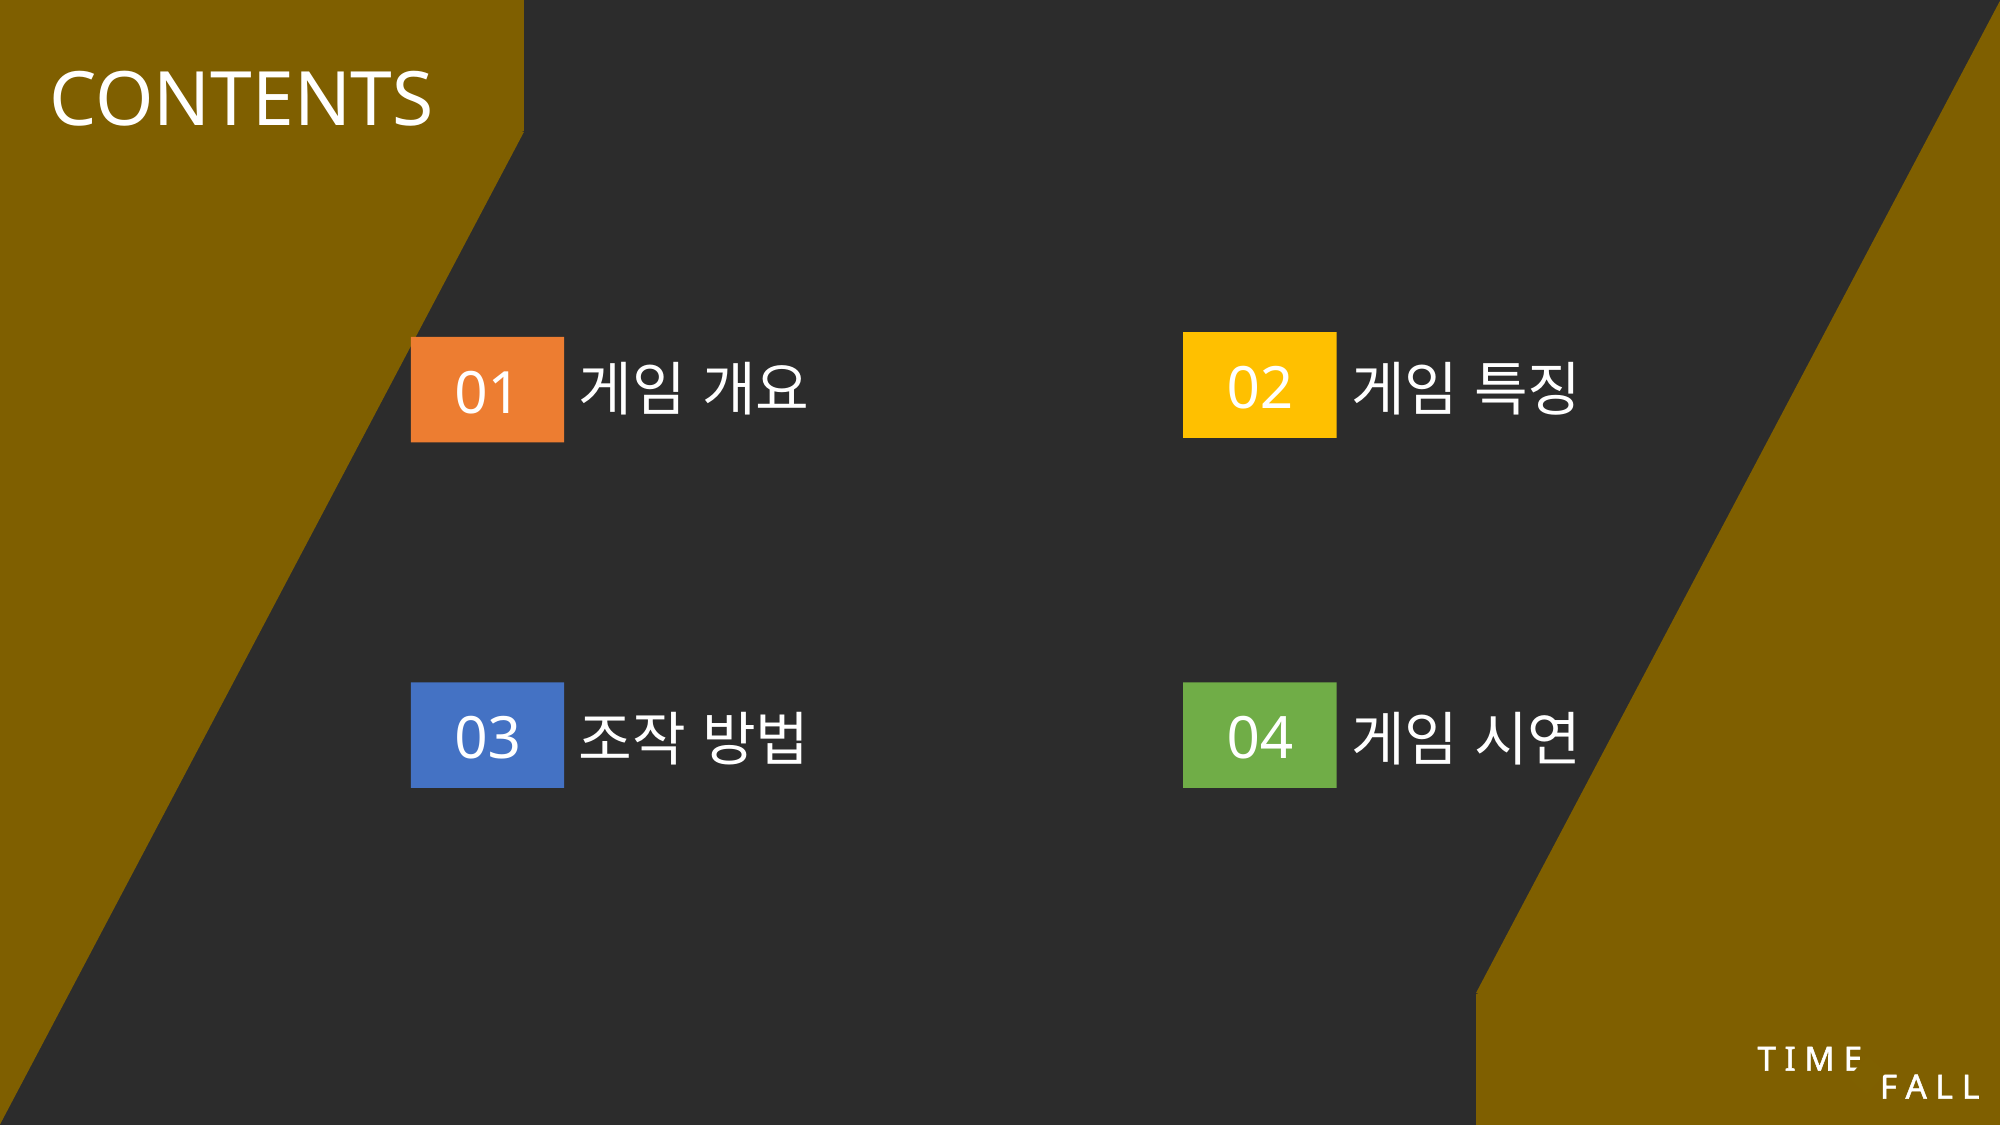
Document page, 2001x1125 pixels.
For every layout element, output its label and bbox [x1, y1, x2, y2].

text_box [1736, 1021, 2000, 1121]
text_box [0, 0, 2000, 1125]
text_box [564, 323, 1728, 801]
